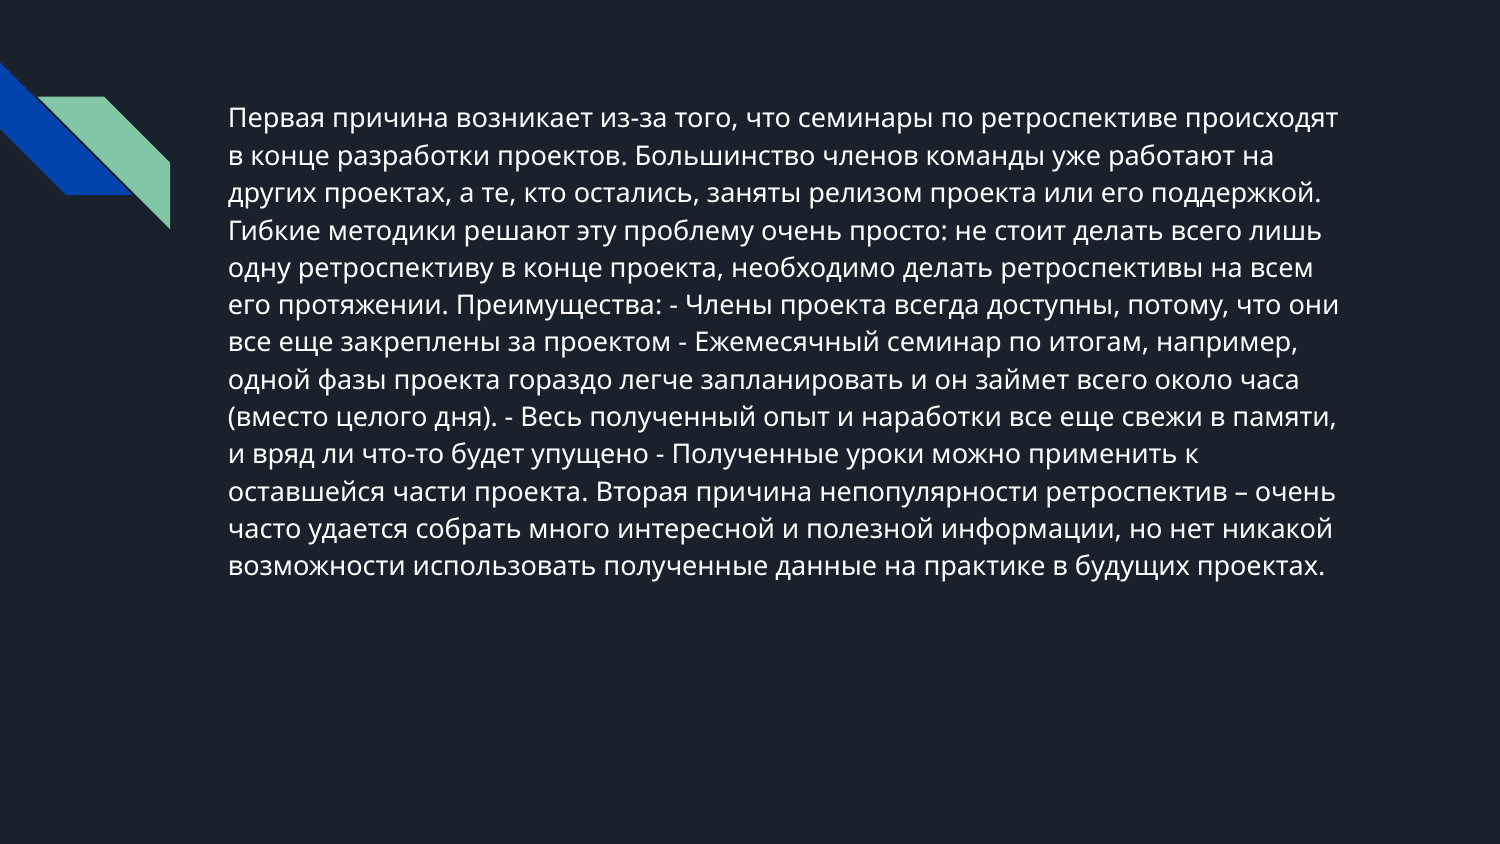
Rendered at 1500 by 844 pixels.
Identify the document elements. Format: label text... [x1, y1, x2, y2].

list Первая причина возникает из-за того, что семинары по ретроспективе происходят в конце разработки проектов. Большинство членов команды уже работают на других проектах, а те, кто остались, заняты релизом проекта или его поддержкой. Гибкие методики решают эту проблему очень просто: не стоит делать всего лишь одну ретроспективу в конце проекта, необходимо делать ретроспективы на всем его протяжении. Преимущества: - Члены проекта всегда доступны, потому, что они все еще закреплены за проектом - Ежемесячный семинар по итогам, например, одной фазы проекта гораздо легче запланировать и он займет всего около часа (вместо целого дня). - Весь полученный опыт и наработки все еще свежи в памяти, и вряд ли что-то будет упущено - Полученные уроки можно применить к оставшейся части проекта. Вторая причина непопулярности ретроспектив – очень часто удается собрать много интересной и полезной информации, но нет никакой возможности использовать полученные данные на практике в будущих проектах. [212, 81, 1368, 735]
